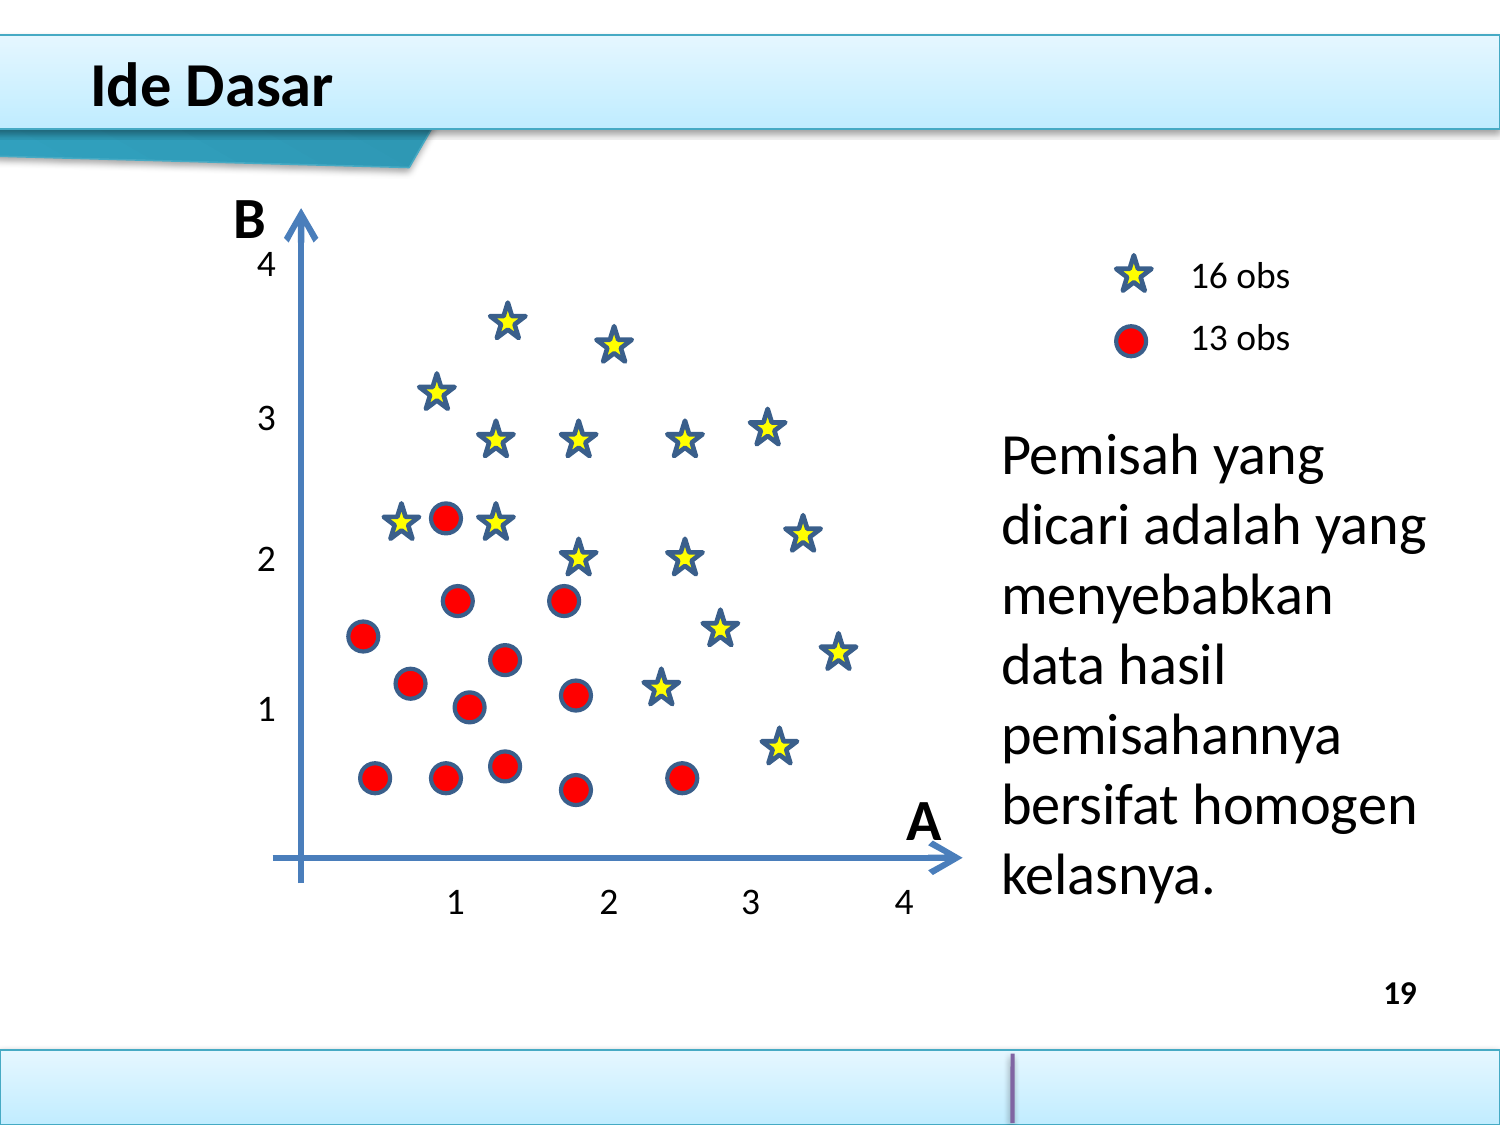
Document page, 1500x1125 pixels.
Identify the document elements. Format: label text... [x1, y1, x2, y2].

text_box [1114, 324, 1149, 359]
text_box [1114, 264, 1154, 293]
text_box 16 obs [1175, 264, 1341, 304]
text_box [0, 1049, 1500, 1125]
text_box 13 obs [1175, 305, 1341, 365]
text_box Pemisah yang dicari adalah yang menyebabkan data hasil pemisahannya bersifat homogen kelasnya. [986, 408, 1459, 914]
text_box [218, 172, 963, 931]
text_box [0, 0, 1500, 253]
